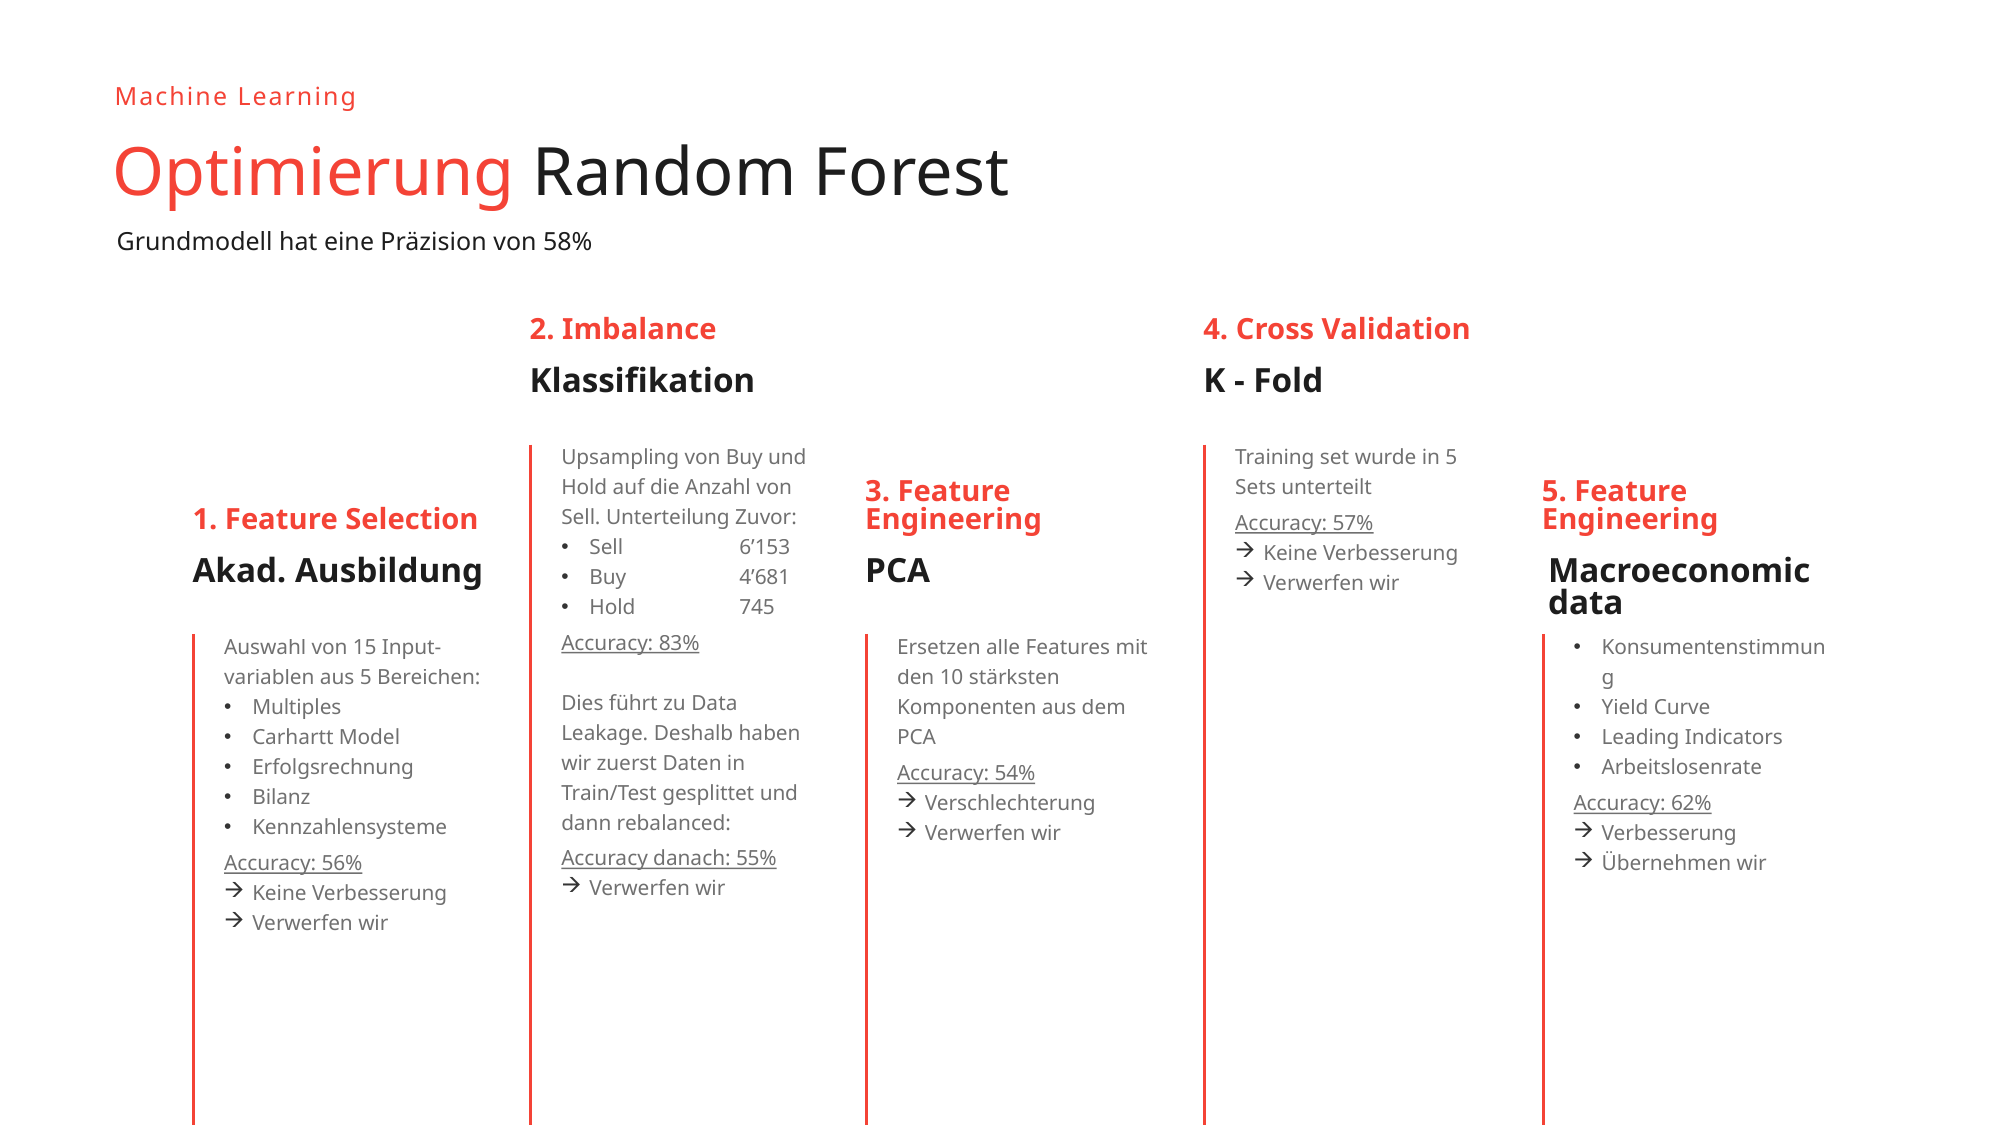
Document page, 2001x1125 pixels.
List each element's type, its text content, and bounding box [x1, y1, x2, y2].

text_box Ersetzen alle Features mit den 10 stärksten Komponenten aus dem PCA Accuracy: 54% Verschlechterung Verwerfen wir [896, 629, 1173, 845]
text_box Upsampling von Buy und Hold auf die Anzahl von Sell. Unterteilung Zuvor: Sell 6’153 Buy 4’681 Hold 745 Accuracy: 83% Dies führt zu Data Leakage. Deshalb haben wir zuerst Daten in Train/Test gesplittet und dann rebalanced: Accuracy danach: 55% Verwerfen wir [561, 438, 838, 901]
text_box Akad. Ausbildung [192, 557, 501, 590]
text_box 2. Imbalance [529, 316, 838, 345]
text_box Machine Learning [114, 74, 412, 111]
text_box Auswahl von 15 Input-variablen aus 5 Bereichen: Multiples Carhartt Model Erfolgsrechnung Bilanz Kennzahlensysteme Accuracy: 56% Keine Verbesserung Verwerfen wir [224, 629, 501, 935]
text_box 3. Feature Engineering [865, 479, 1173, 536]
text_box PCA [865, 557, 1173, 590]
text_box Grundmodell hat eine Präzision von 58% [116, 210, 1190, 256]
text_box Macroeconomic data [1548, 557, 1891, 621]
text_box Training set wurde in 5 Sets unterteilt Accuracy: 57% Keine Verbesserung Verwerfen wir [1235, 438, 1512, 595]
text_box Konsumentenstimmung Yield Curve Leading Indicators Arbeitslosenrate Accuracy: 62% Verbesserung Übernehmen wir [1573, 629, 1850, 905]
text_box 4. Cross Validation [1203, 316, 1512, 345]
text_box 1. Feature Selection [192, 507, 501, 536]
text_box Klassifikation [529, 366, 838, 399]
text_box 5. Feature Engineering [1541, 479, 1850, 536]
text_box Optimierung Random Forest [112, 121, 1190, 210]
text_box K - Fold [1203, 366, 1512, 399]
